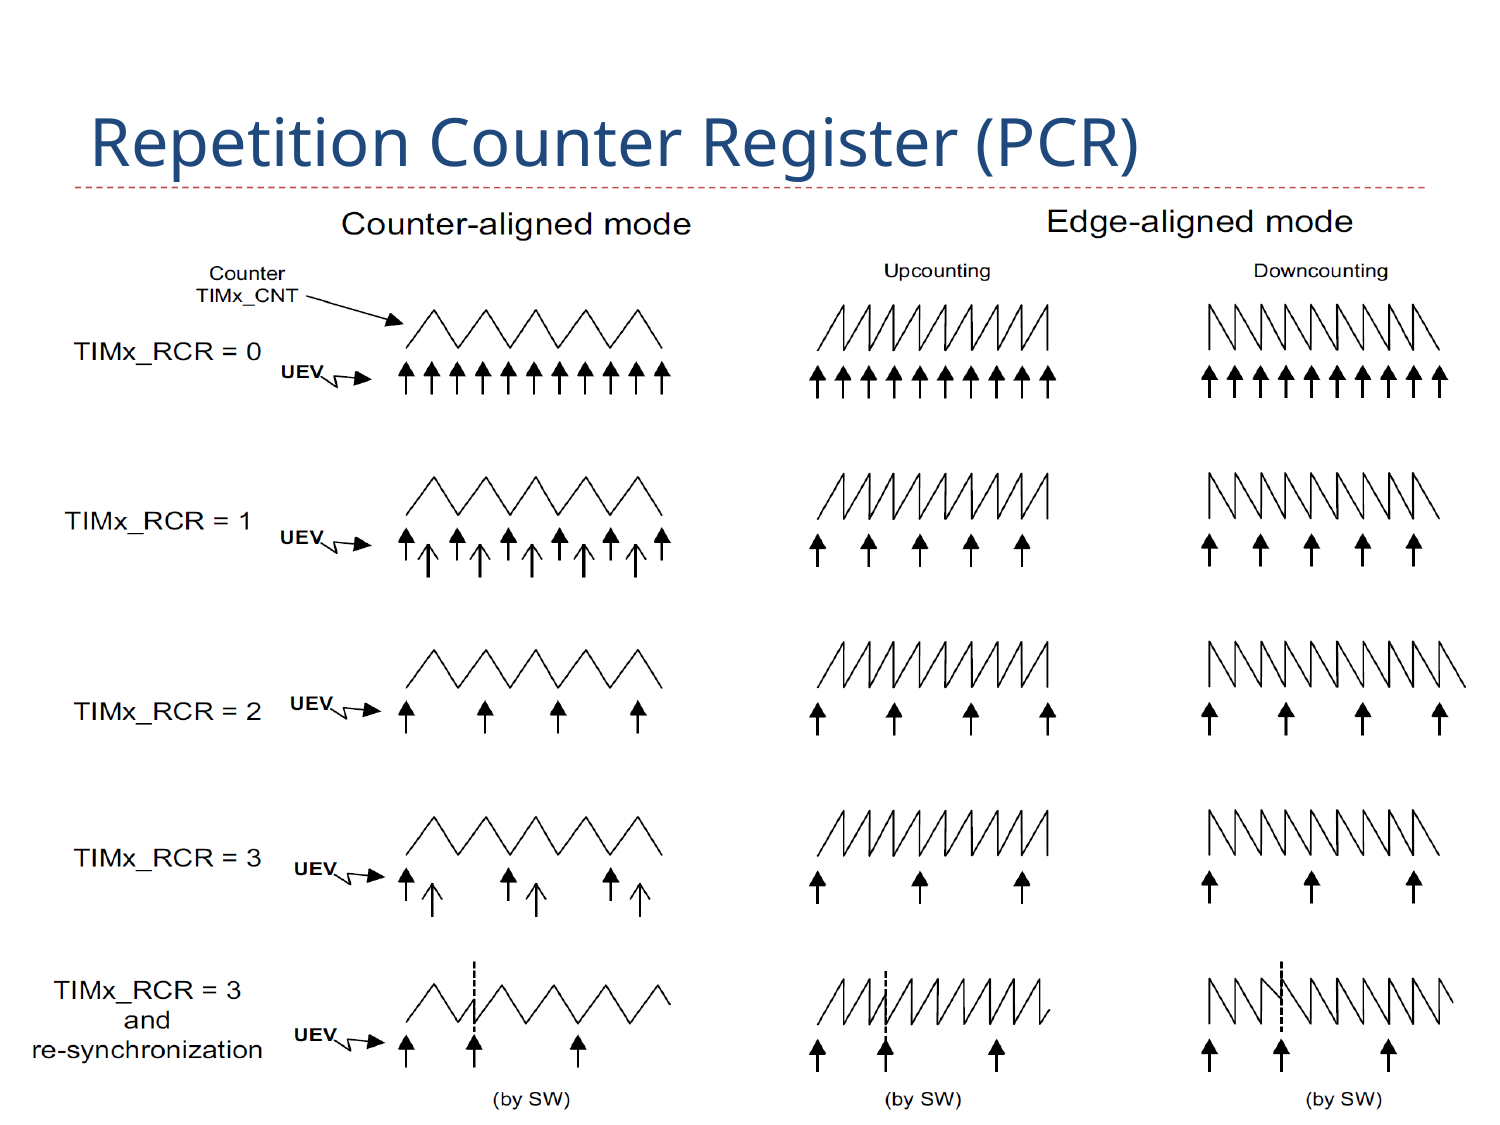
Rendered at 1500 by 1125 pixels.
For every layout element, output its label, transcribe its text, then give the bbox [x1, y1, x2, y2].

title Repetition Counter Register (PCR) [75, 24, 1425, 188]
picture [0, 195, 1500, 1125]
